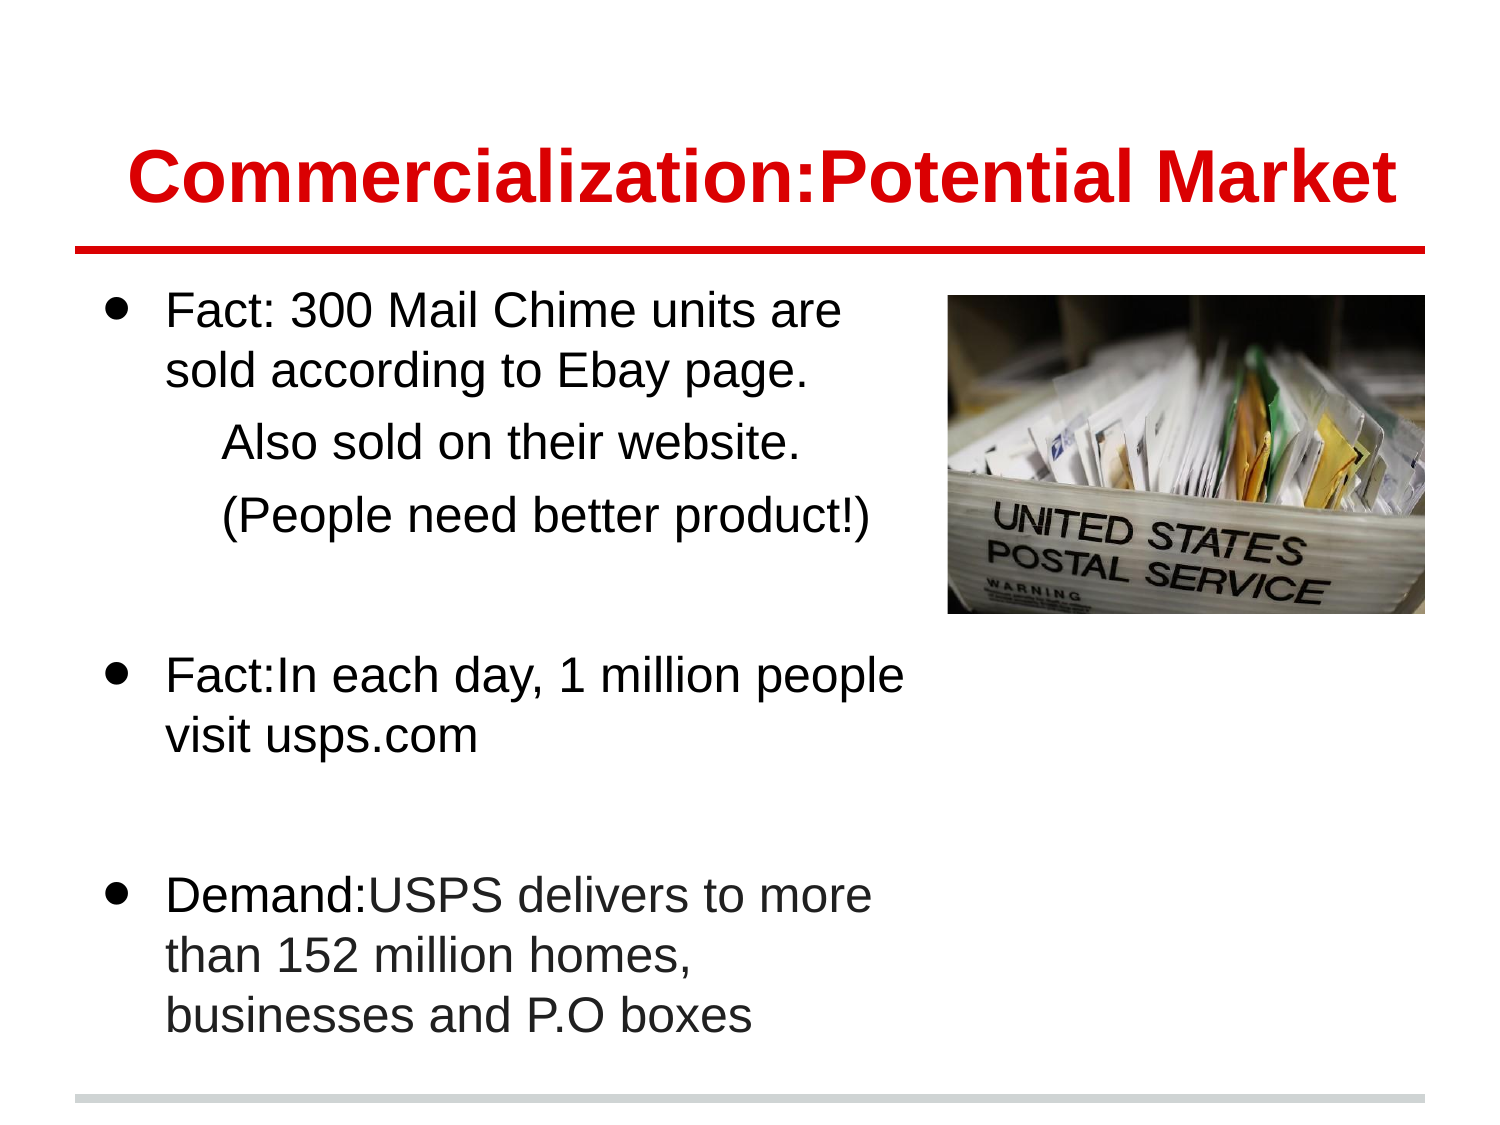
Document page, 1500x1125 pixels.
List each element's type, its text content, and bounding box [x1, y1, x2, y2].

list Fact: 300 Mail Chime units are sold according to Ebay page. Also sold on their website. (People need better product!) Fact:In each day, 1 million people visit usps.com Demand:USPS delivers to more than 152 million homes, businesses and P.O boxes [75, 262, 948, 1078]
title Commercialization:Potential Market [75, 45, 1425, 233]
text_box [947, 295, 1425, 614]
